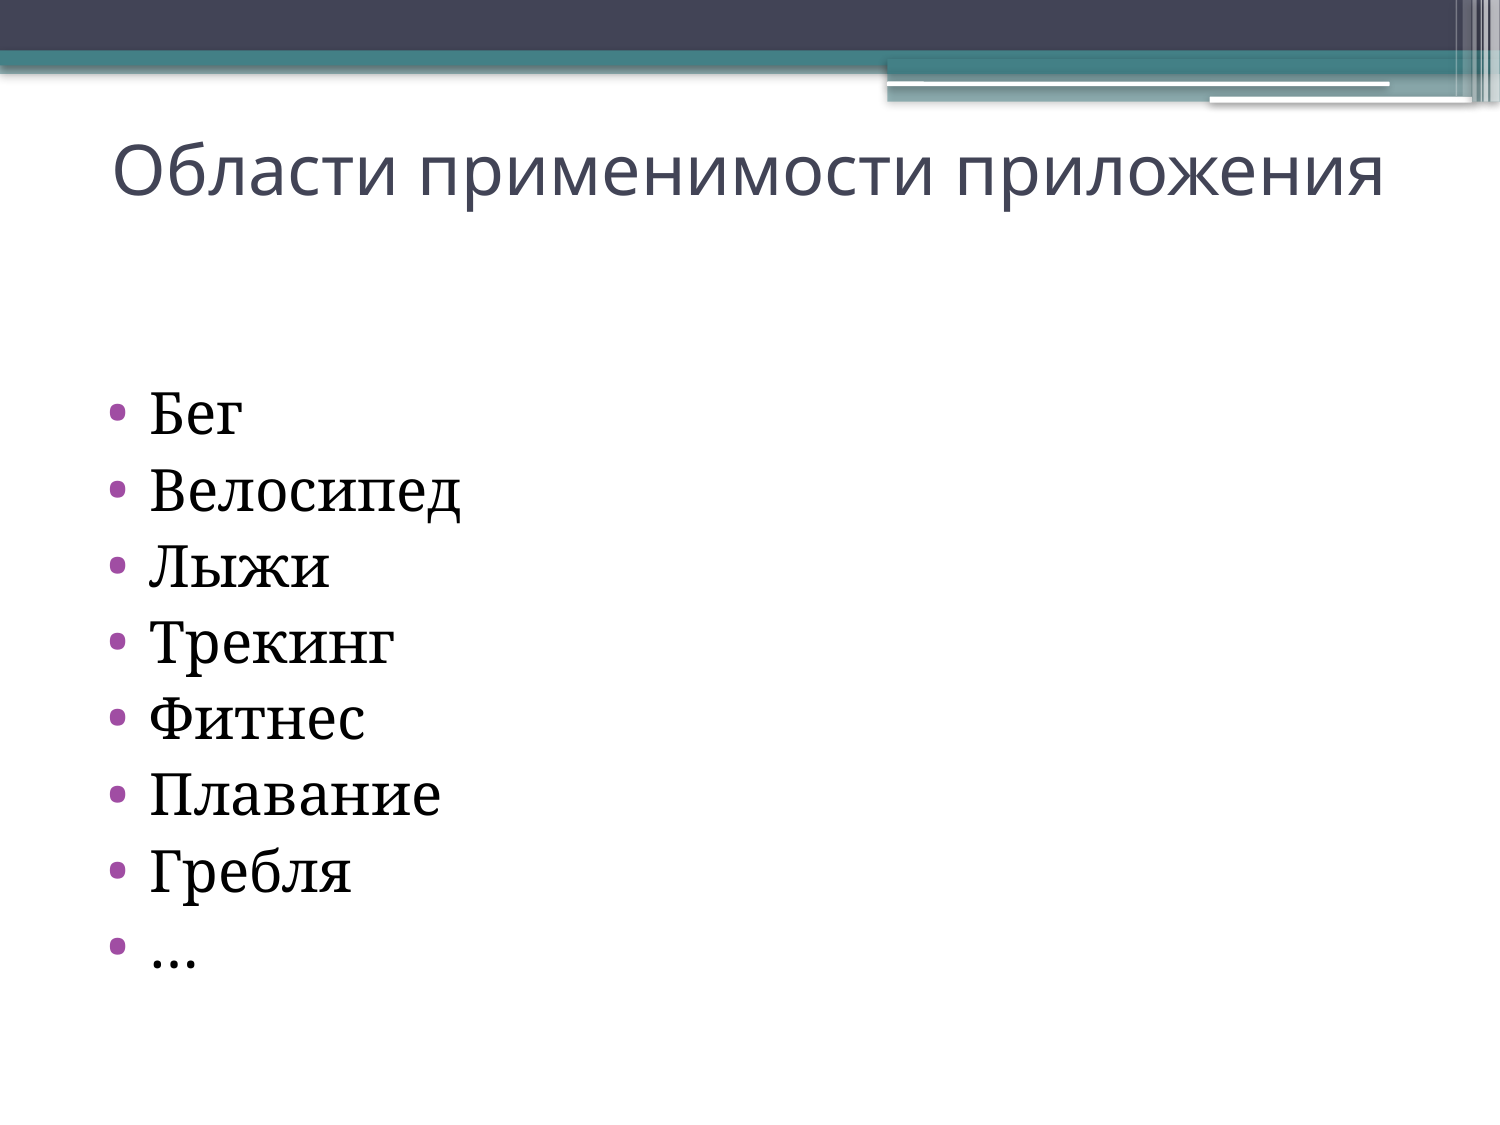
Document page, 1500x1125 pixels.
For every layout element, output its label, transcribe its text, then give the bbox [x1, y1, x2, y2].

list Бег Велосипед Лыжи Трекинг Фитнес Плавание Гребля … [75, 368, 1425, 1079]
title Области применимости приложения [75, 80, 1425, 256]
